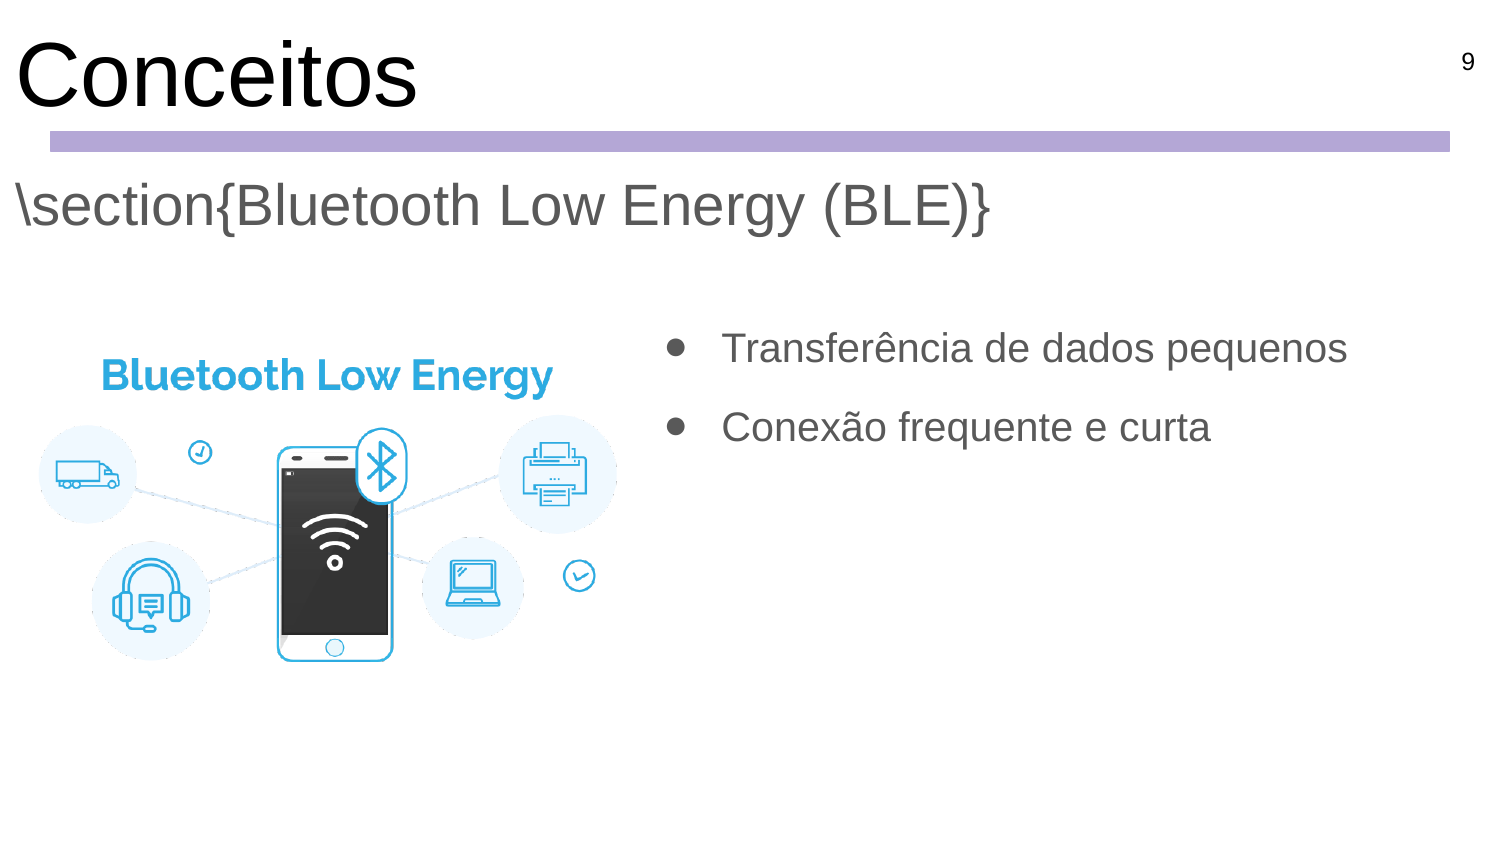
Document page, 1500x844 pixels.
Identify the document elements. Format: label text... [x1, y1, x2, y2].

picture [38, 358, 617, 662]
subtitle Transferência de dados pequenos Conexão frequente e curta [631, 315, 1500, 844]
text_box 9 [1436, 30, 1500, 91]
text_box [51, 131, 1449, 152]
subtitle \section{Bluetooth Low Energy (BLE)} [0, 151, 1500, 282]
title Conceitos [0, 0, 1398, 140]
